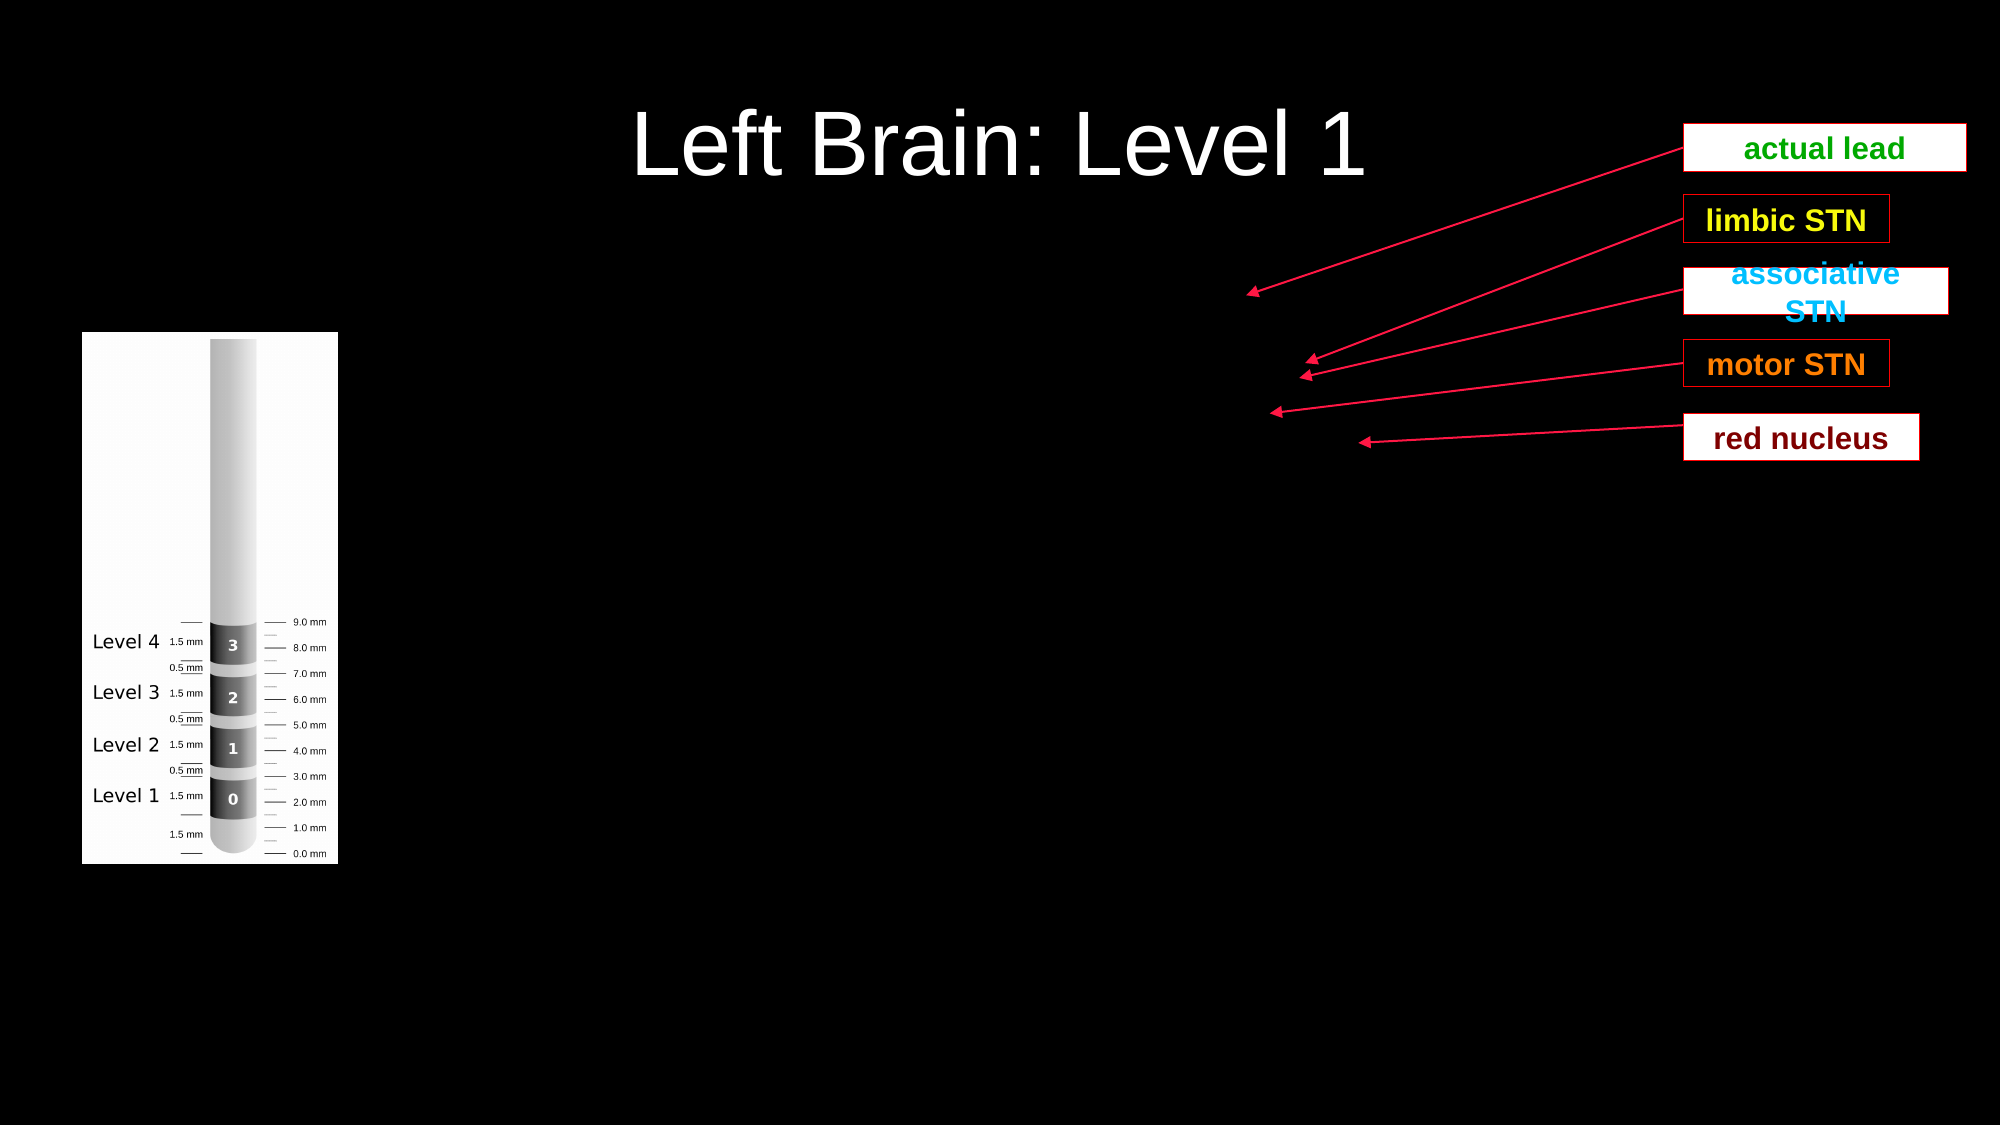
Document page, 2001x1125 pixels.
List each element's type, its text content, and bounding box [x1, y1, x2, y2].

text_box [1358, 425, 1684, 449]
text_box motor STN [1683, 339, 1890, 387]
text_box associative STN [1683, 267, 1949, 315]
text_box [1305, 218, 1684, 365]
text_box [1299, 289, 1684, 382]
text_box actual lead [1683, 123, 1967, 172]
title Left Brain: Level 1 [99, 44, 1900, 233]
text_box limbic STN [1683, 194, 1890, 243]
text_box red nucleus [1683, 413, 1920, 461]
picture [82, 332, 338, 864]
text_box [1246, 147, 1684, 298]
text_box [1269, 362, 1684, 419]
